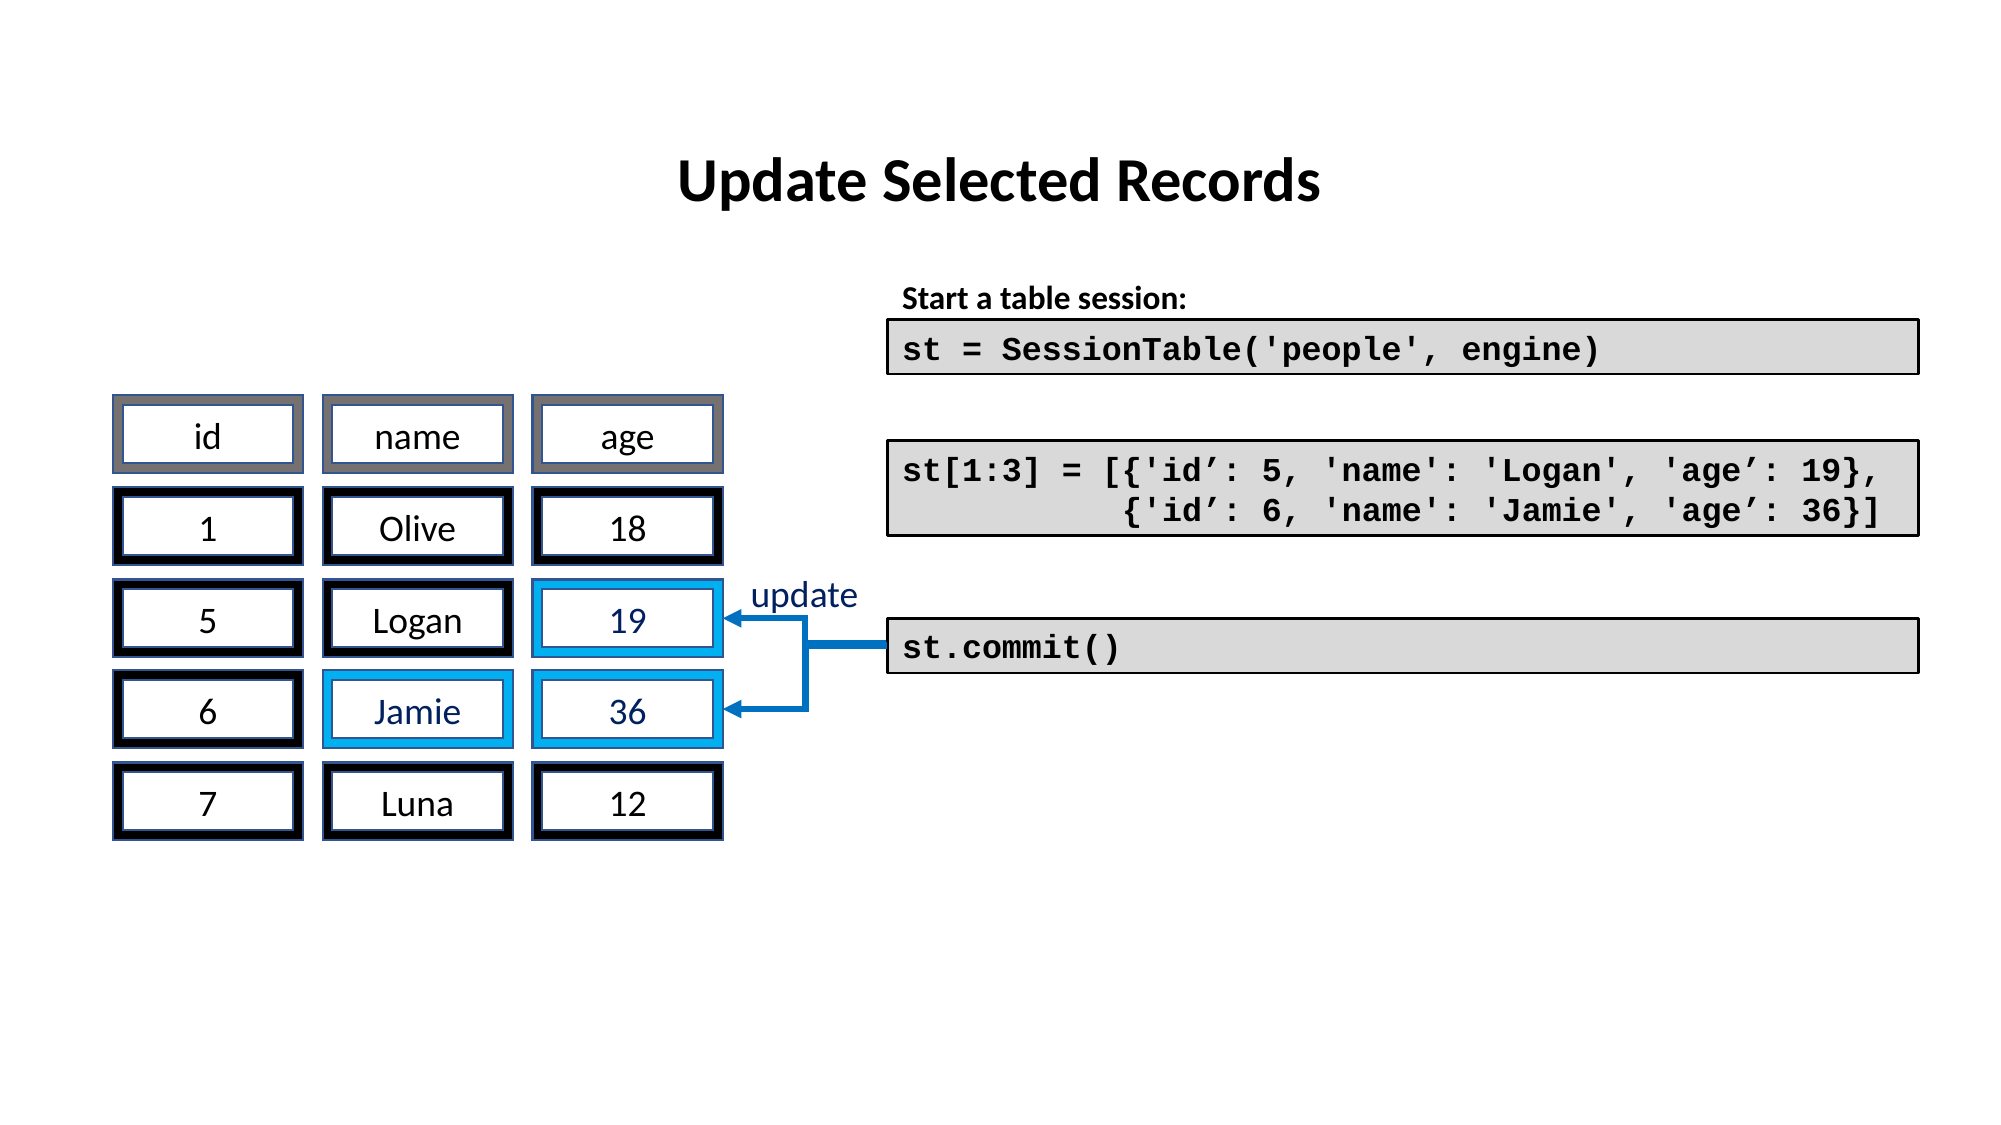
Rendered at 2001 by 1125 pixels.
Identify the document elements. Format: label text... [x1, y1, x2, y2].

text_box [722, 646, 888, 709]
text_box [722, 618, 888, 646]
text_box st[1:3] = [{'id’: 5, 'name': 'Logan', 'age’: 19}, {'id’: 6, 'name': 'Jamie', 'age’: 36}] [887, 440, 1919, 536]
text_box Logan [322, 578, 514, 658]
text_box 18 [531, 486, 724, 566]
text_box Luna [322, 761, 514, 841]
text_box age [531, 394, 724, 474]
text_box 7 [112, 761, 304, 841]
text_box st.commit() [888, 618, 1919, 673]
text_box 1 [112, 486, 304, 566]
text_box Start a table session: [887, 268, 1695, 324]
text_box st = SessionTable('people', engine) [887, 319, 1919, 374]
text_box 5 [112, 578, 304, 658]
text_box Update Selected Records [491, 131, 1509, 221]
text_box Olive [322, 486, 514, 566]
text_box Jamie [322, 669, 514, 749]
text_box 19 [531, 578, 724, 658]
text_box update [735, 562, 875, 618]
text_box 36 [531, 669, 724, 749]
text_box 12 [531, 761, 724, 841]
text_box id [112, 394, 304, 474]
text_box 6 [112, 669, 304, 749]
text_box name [322, 394, 514, 474]
